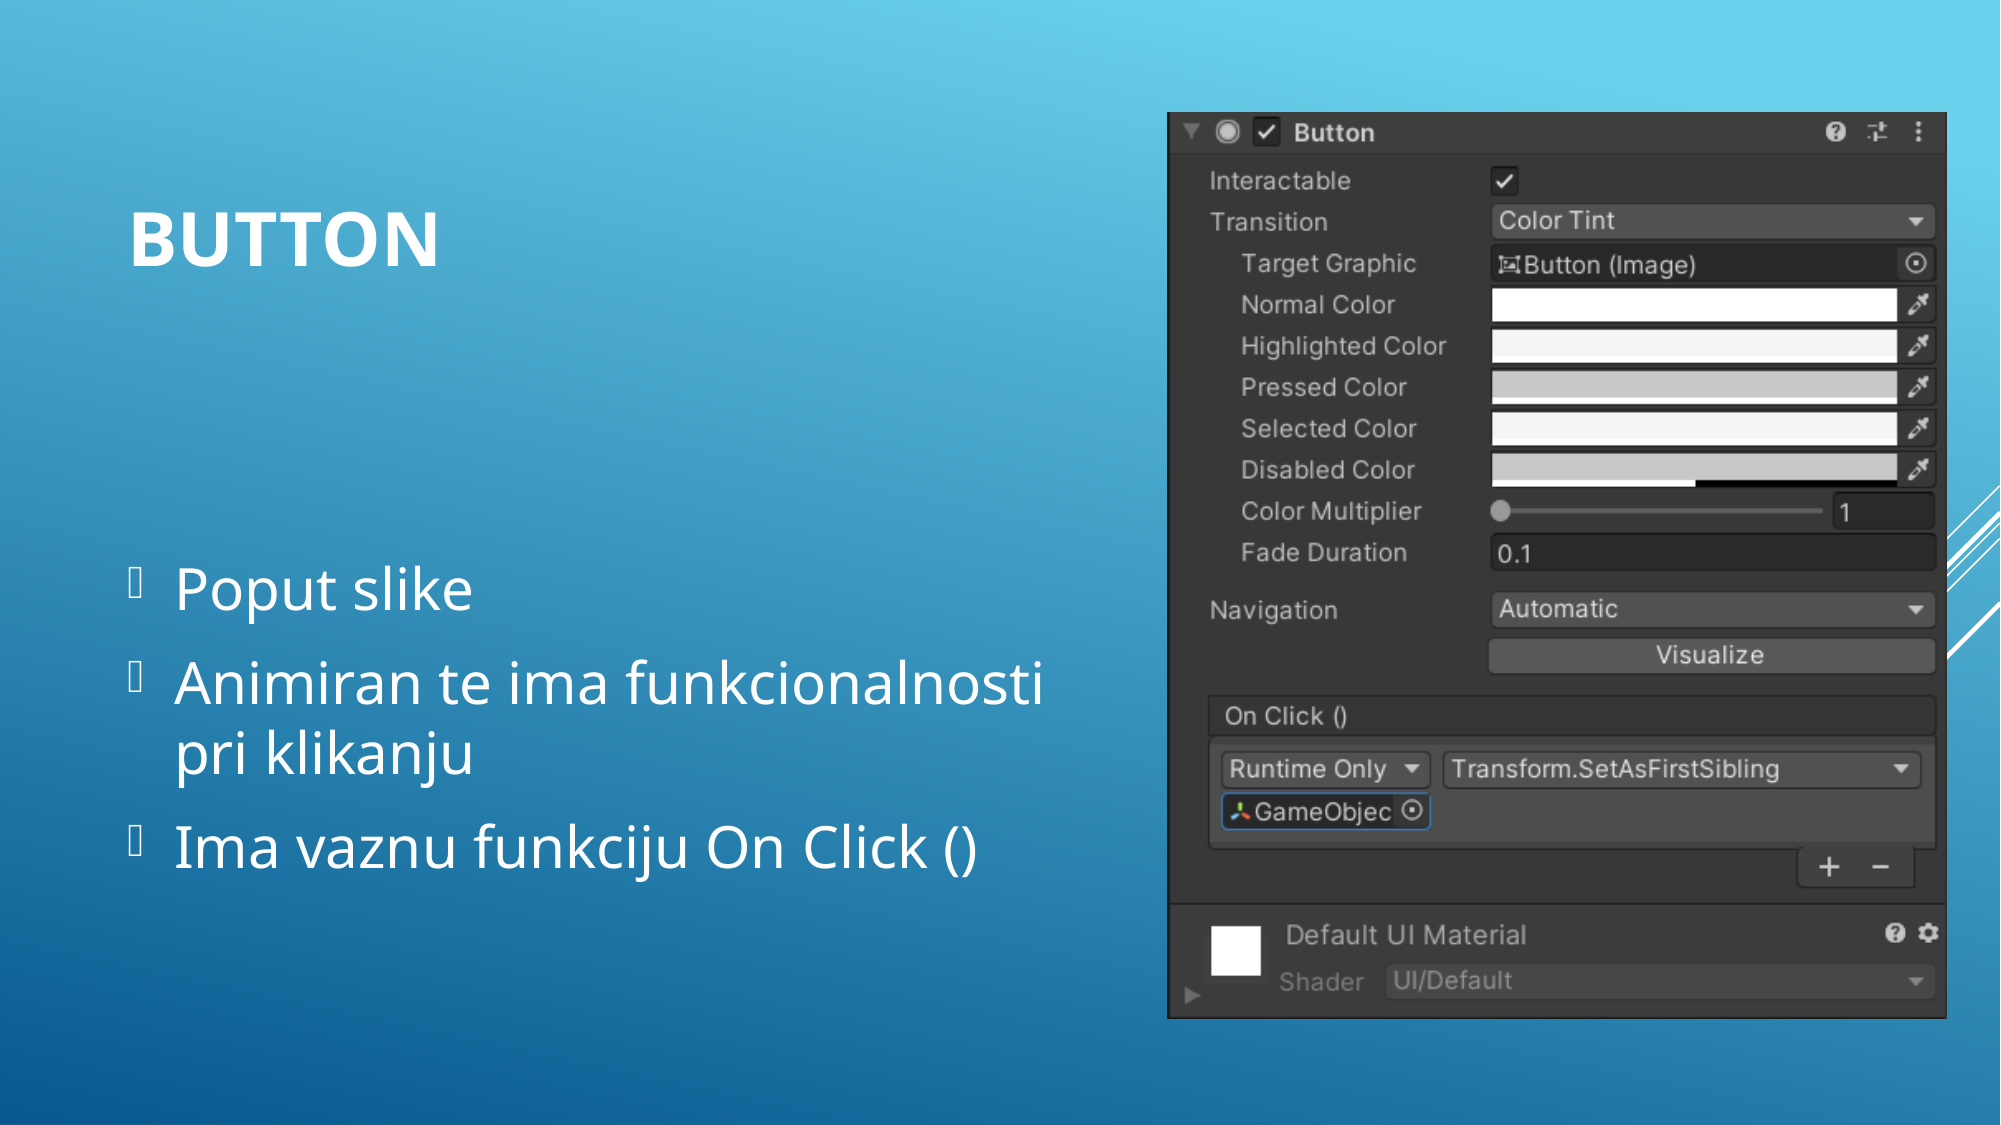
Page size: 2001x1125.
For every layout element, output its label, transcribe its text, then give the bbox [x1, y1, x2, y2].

title Button [112, 112, 1167, 360]
picture [1167, 112, 1948, 1019]
list Poput slike Animiran te ima funkcionalnosti pri klikanju Ima vaznu funkciju On Click () [112, 419, 1148, 1013]
